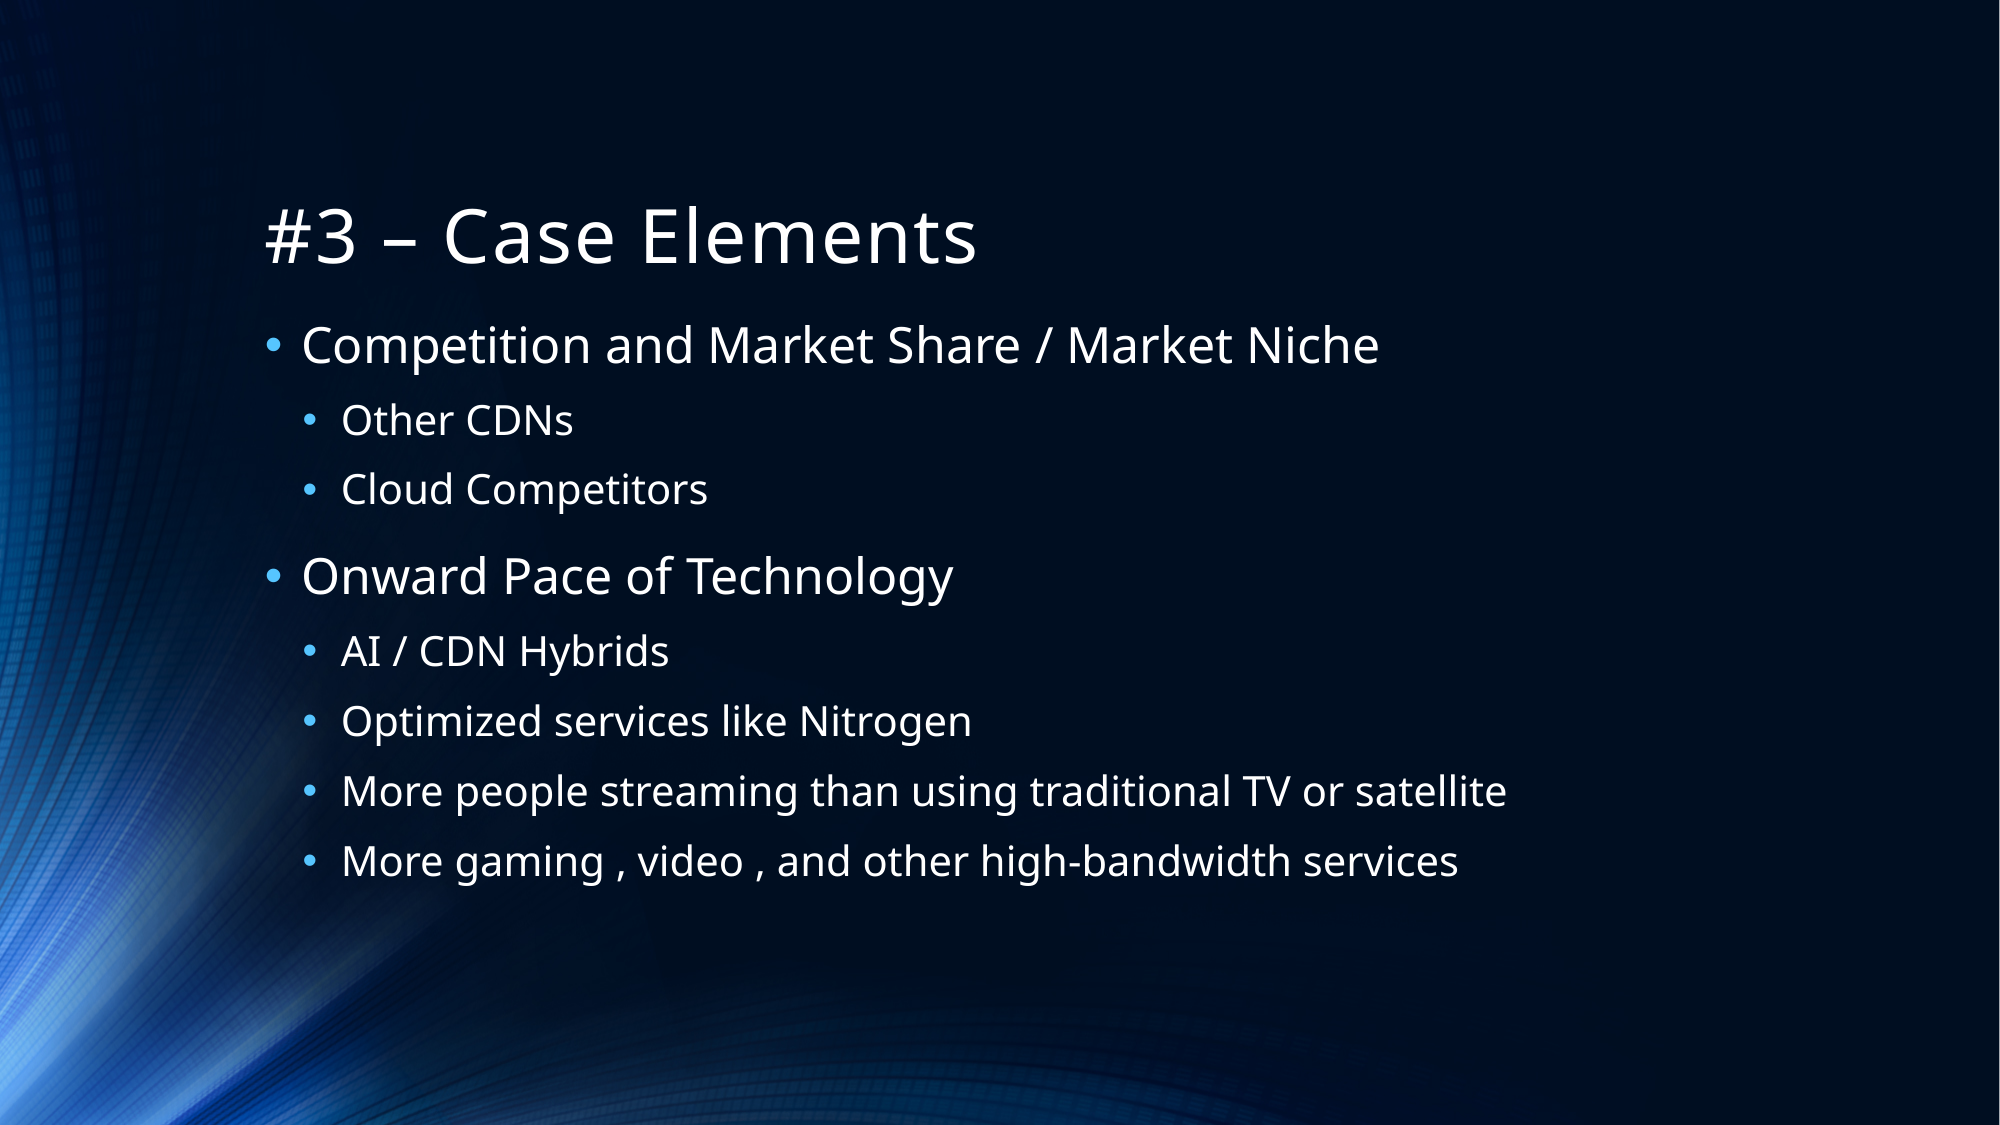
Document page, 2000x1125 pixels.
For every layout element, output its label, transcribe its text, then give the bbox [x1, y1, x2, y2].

title #3 – Case Elements [249, 62, 1750, 288]
picture [0, 0, 2000, 1125]
list Competition and Market Share / Market Niche Other CDNs Cloud Competitors Onward Pace of Technology AI / CDN Hybrids Optimized services like Nitrogen More people streaming than using traditional TV or satellite More gaming , video , and other high-bandwidth services [249, 312, 1749, 988]
